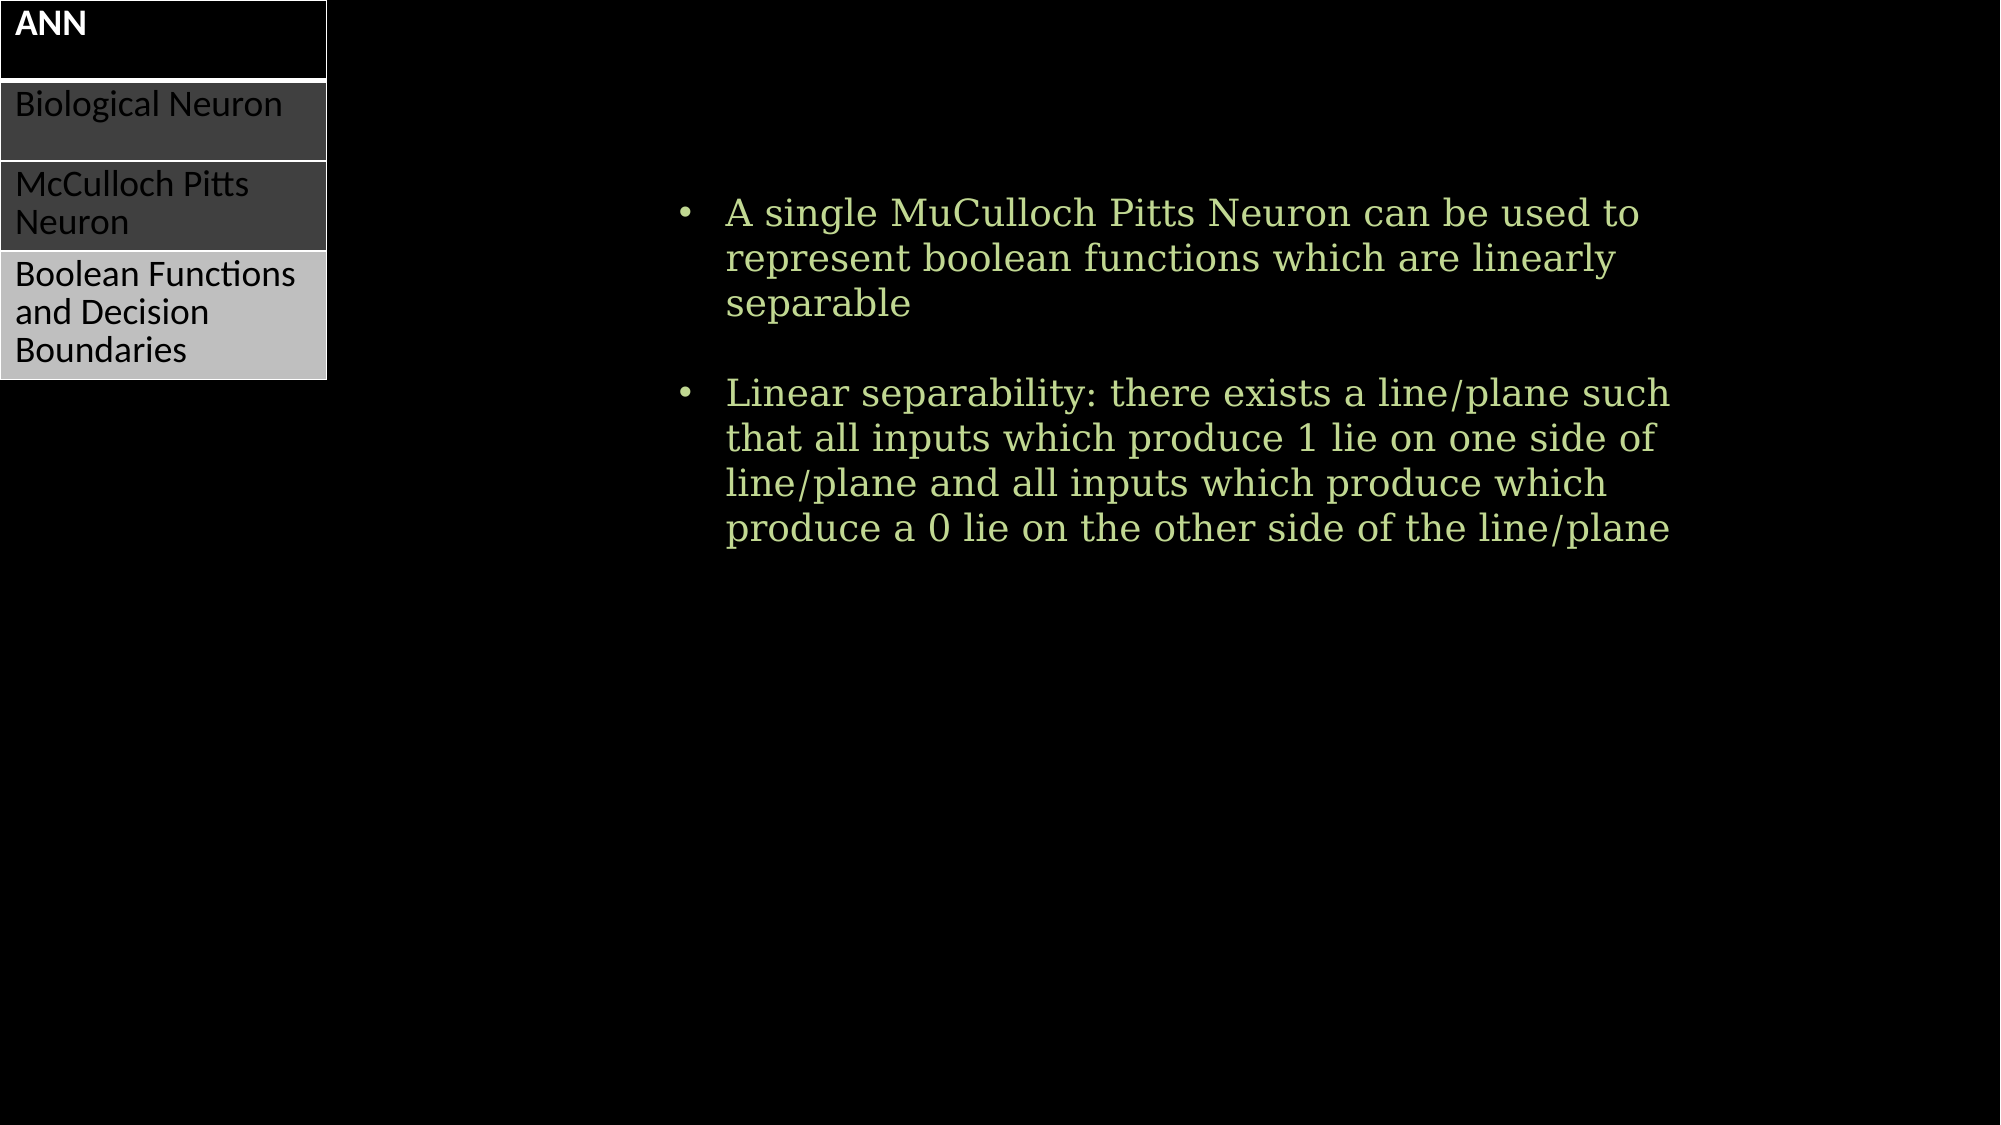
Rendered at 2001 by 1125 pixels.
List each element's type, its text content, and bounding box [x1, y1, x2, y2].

table_cell Biological Neuron [1, 83, 326, 160]
table_cell Boolean Functions and Decision Boundaries [1, 252, 326, 379]
table_header ANN [1, 1, 326, 78]
text_box A single MuCulloch Pitts Neuron can be used to represent boolean functions which are linearly separable Linear separability: there exists a line/plane such that all inputs which produce 1 lie on one side of line/plane and all inputs which produce which produce a 0 lie on the other side of the line/plane [678, 189, 1687, 730]
table_cell McCulloch Pitts Neuron [1, 162, 326, 250]
